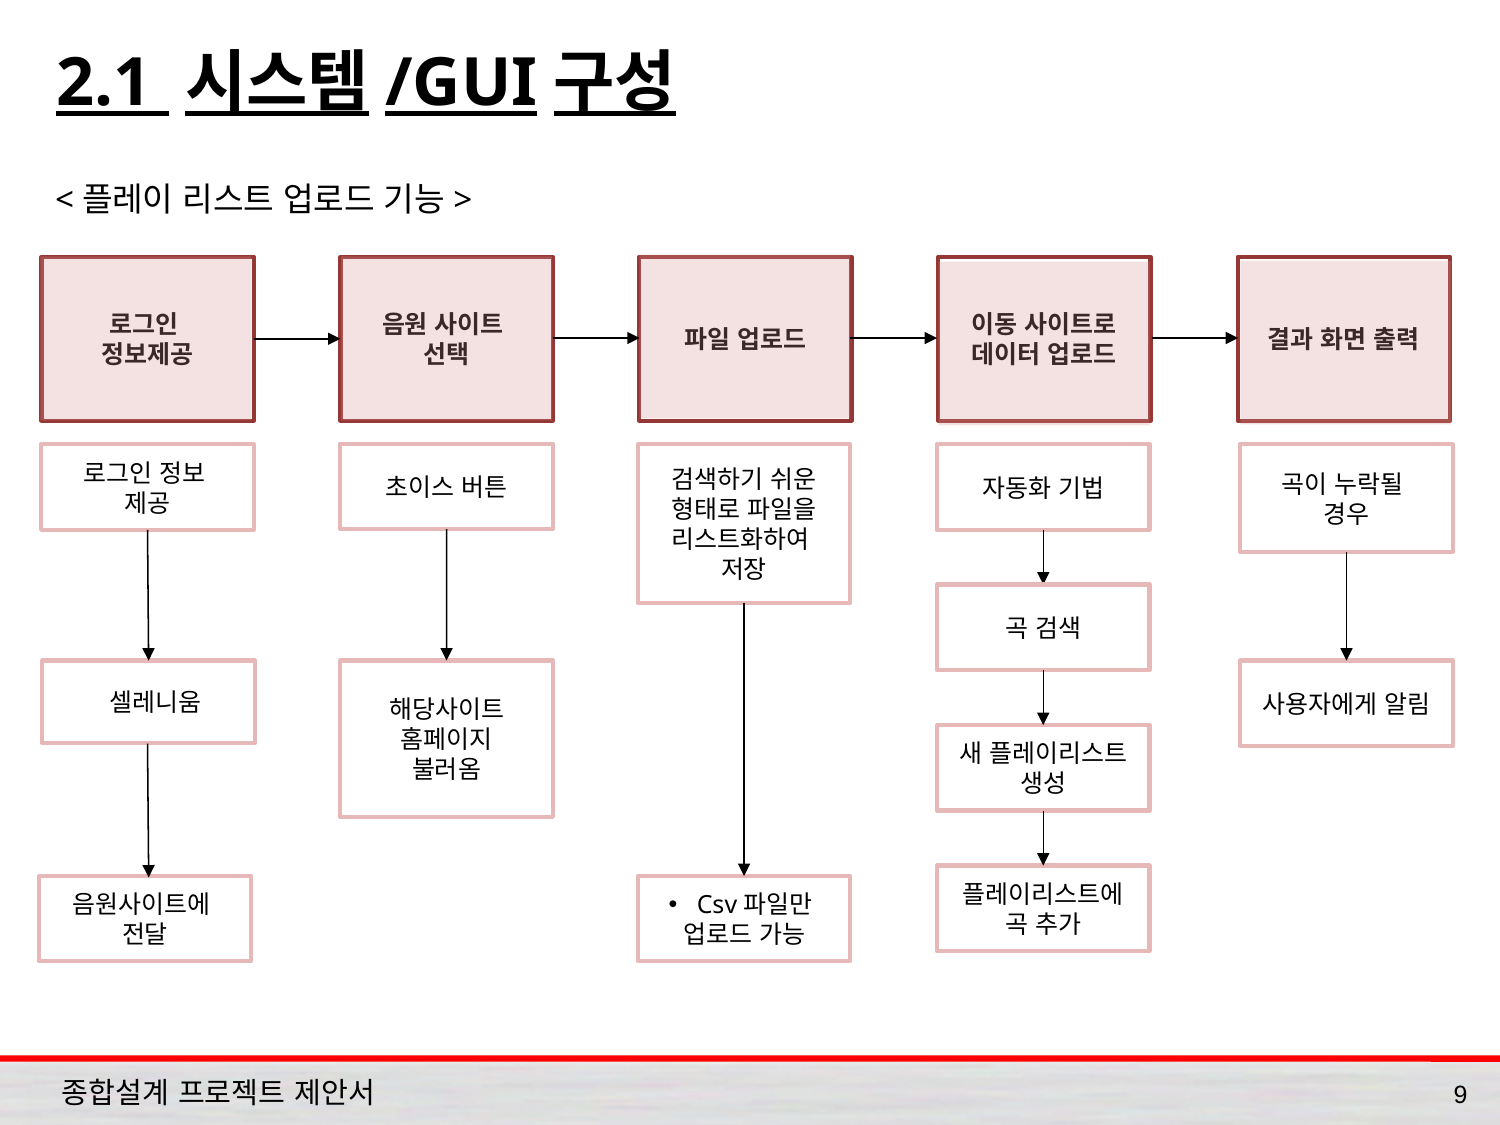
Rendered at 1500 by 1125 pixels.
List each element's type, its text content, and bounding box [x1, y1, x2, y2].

text_box [637, 252, 852, 421]
text_box [339, 254, 554, 422]
text_box 결과 화면 출력 [1236, 255, 1452, 337]
text_box 음원사이트에 전달 [37, 874, 253, 963]
text_box 초이스 버튼 [338, 442, 555, 531]
title 2.1 시스템/GUI구성 [41, 32, 1459, 126]
text_box 해당사이트 홈페이지 불러옴 [338, 658, 555, 819]
text_box <플레이 리스트 업로드 기능> [40, 170, 1352, 226]
text_box 로그인 정보 제공 [39, 442, 256, 532]
text_box [38, 254, 253, 422]
text_box 곡 검색 [935, 582, 1152, 672]
text_box 검색하기 쉬운 형태로 파일을 리스트화하여 저장 [636, 442, 852, 605]
text_box [1238, 258, 1453, 427]
text_box 자동화 기법 [935, 442, 1152, 532]
picture [0, 1062, 1500, 1125]
text_box 플레이리스트에곡 추가 [935, 863, 1152, 953]
text_box 이동 사이트로 데이터 업로드 [936, 255, 1153, 337]
text_box Csv파일만 업로드 가능 [636, 874, 852, 963]
text_box [937, 259, 1152, 428]
text_box 새 플레이리스트 생성 [935, 723, 1152, 813]
text_box 셀레니움 [40, 658, 257, 745]
text_box 로그인 정보제공 [39, 345, 256, 423]
text_box 사용자에게 알림 [1238, 658, 1455, 748]
text_box 곡이 누락될 경우 [1238, 442, 1455, 554]
